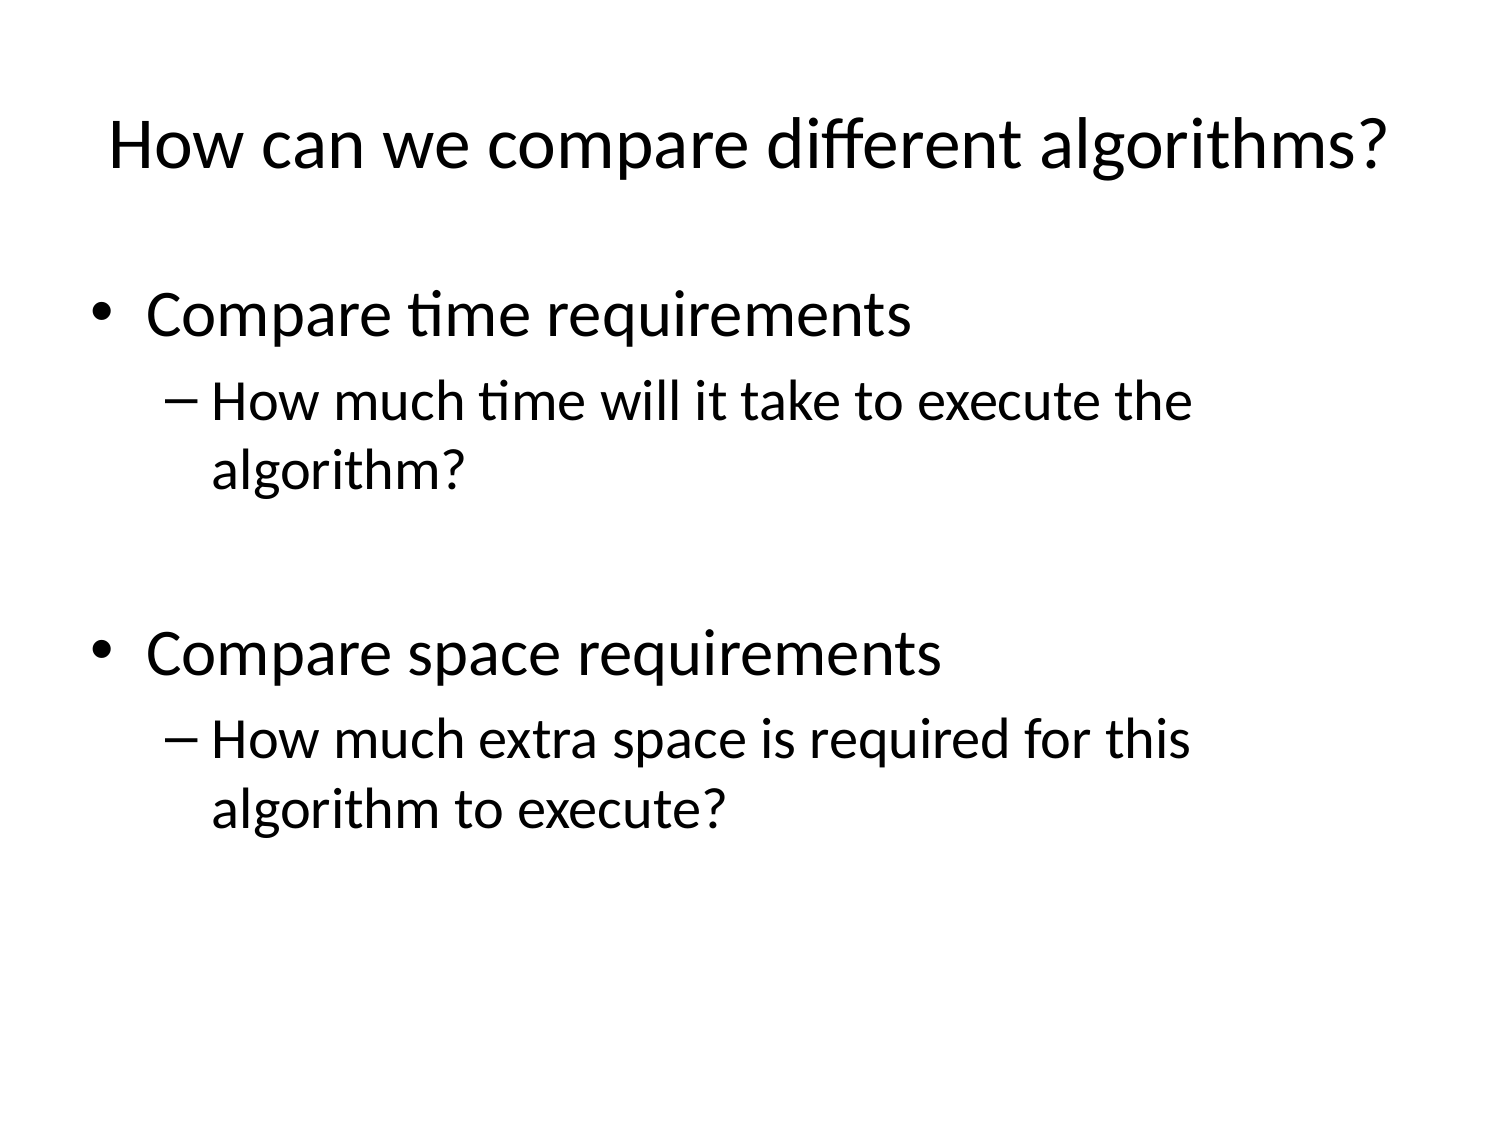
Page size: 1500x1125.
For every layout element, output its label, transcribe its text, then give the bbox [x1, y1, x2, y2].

list Compare time requirements How much time will it take to execute the algorithm? Compare space requirements How much extra space is required for this algorithm to execute? [75, 262, 1425, 1005]
title How can we compare different algorithms? [75, 45, 1425, 233]
